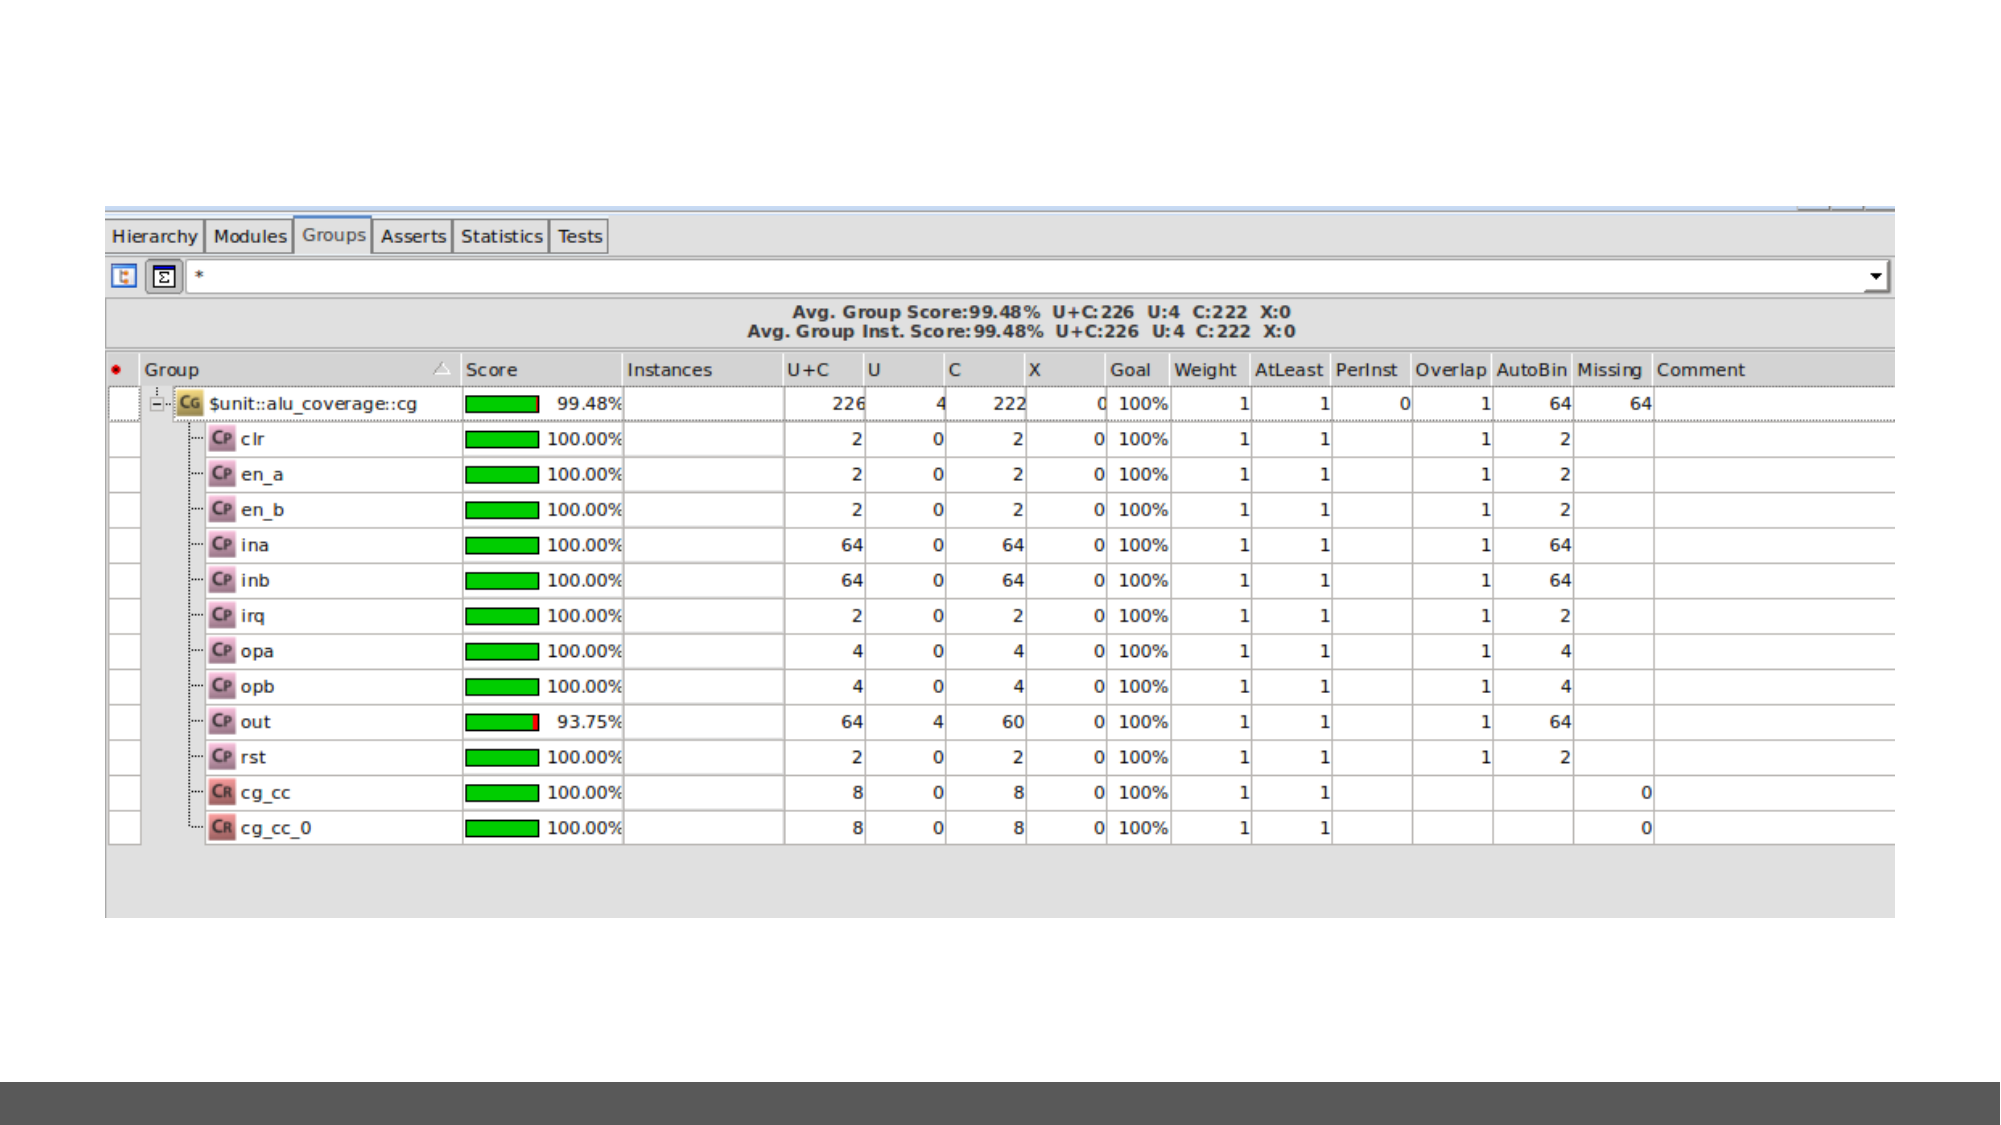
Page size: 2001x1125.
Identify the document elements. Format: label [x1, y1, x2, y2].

picture [105, 206, 1895, 918]
